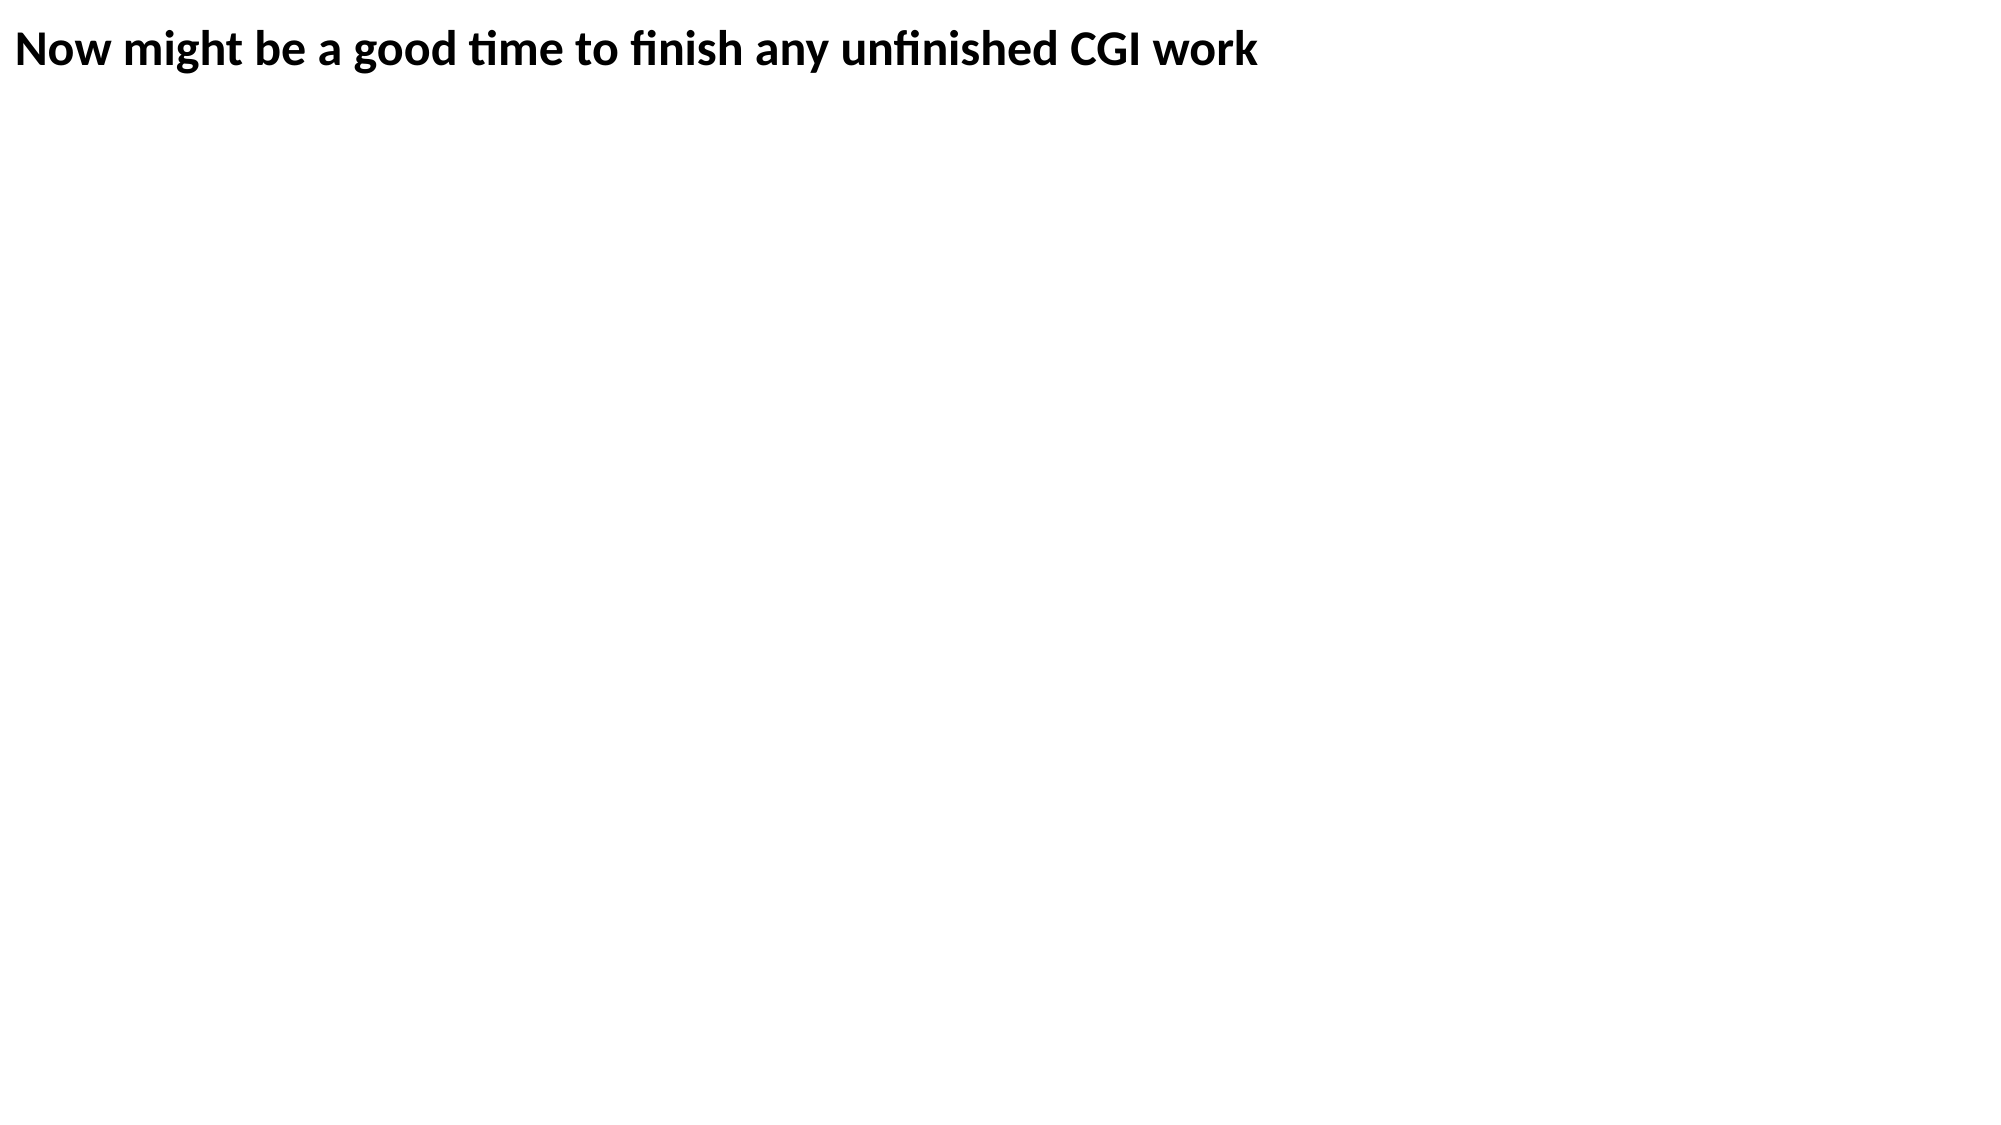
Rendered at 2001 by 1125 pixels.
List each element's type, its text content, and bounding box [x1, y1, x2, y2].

text_box Now might be a good time to finish any unfinished CGI work [0, 7, 1891, 83]
